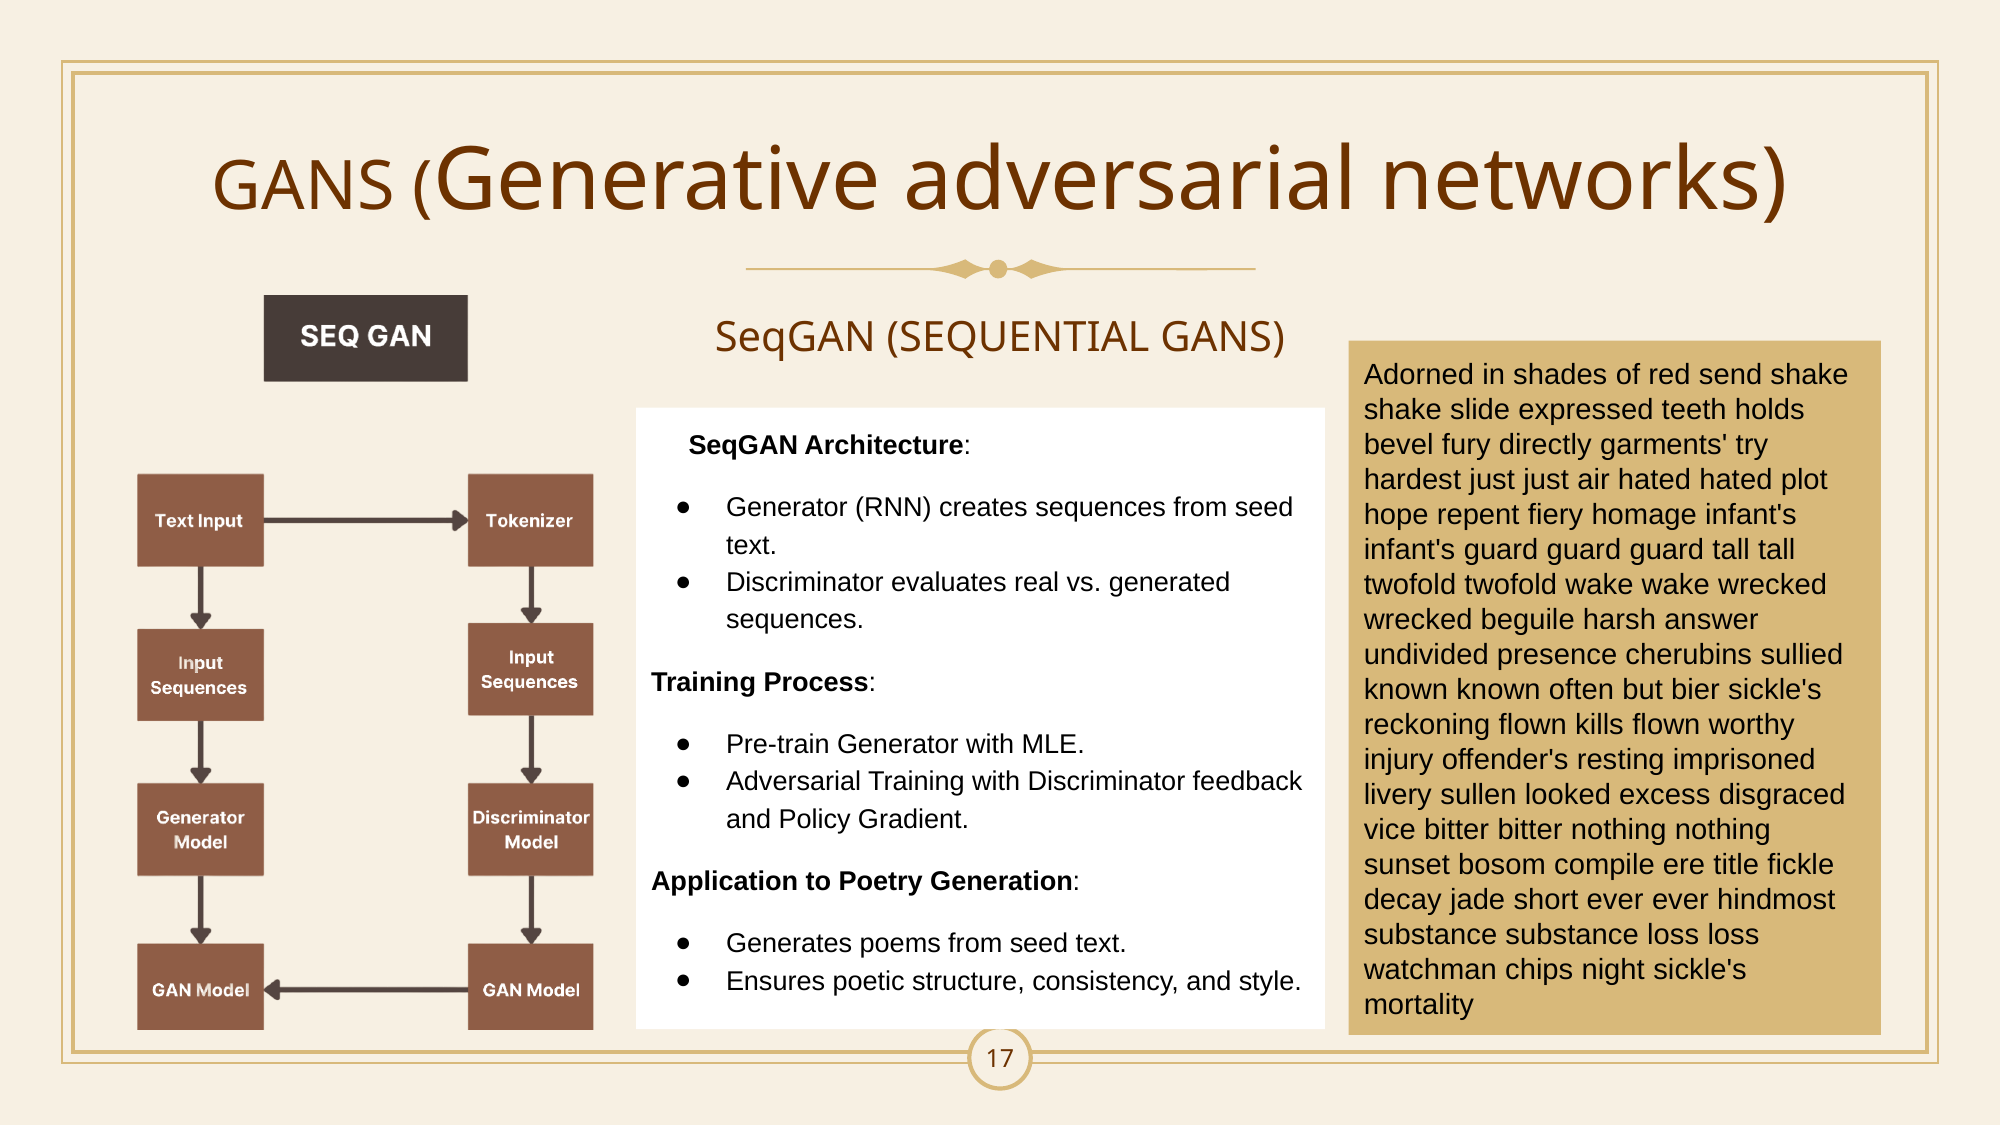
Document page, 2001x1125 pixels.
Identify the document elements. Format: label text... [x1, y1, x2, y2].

text_box Adorned in shades of red send shake shake slide expressed teeth holds bevel fury directly garments' try hardest just just air hated hated plot hope repent fiery homage infant's infant's guard guard guard tall tall twofold twofold wake wake wrecked wrecked beguile harsh answer undivided presence cherubins sullied known known often but bier sickle's reckoning flown kills flown worthy injury offender's resting imprisoned livery sullen looked excess disgraced vice bitter bitter nothing nothing sunset bosom compile ere title fickle decay jade short ever ever hindmost substance substance loss loss watchman chips night sickle's mortality [1348, 340, 1881, 1035]
list SeqGAN (SEQUENTIAL GANS) [598, 307, 1863, 386]
text_box SeqGAN Architecture: Generator (RNN) creates sequences from seed text. Discriminator evaluates real vs. generated sequences. Training Process: Pre-train Generator with MLE. Adversarial Training with Discriminator feedback and Policy Gradient. Application to Poetry Generation: Generates poems from seed text. Ensures poetic structure, consistency, and style. [636, 407, 1325, 1030]
slide_number 17 [954, 1030, 1045, 1089]
title GANS (Generative adversarial networks) [137, 107, 1863, 256]
picture [137, 295, 594, 1030]
